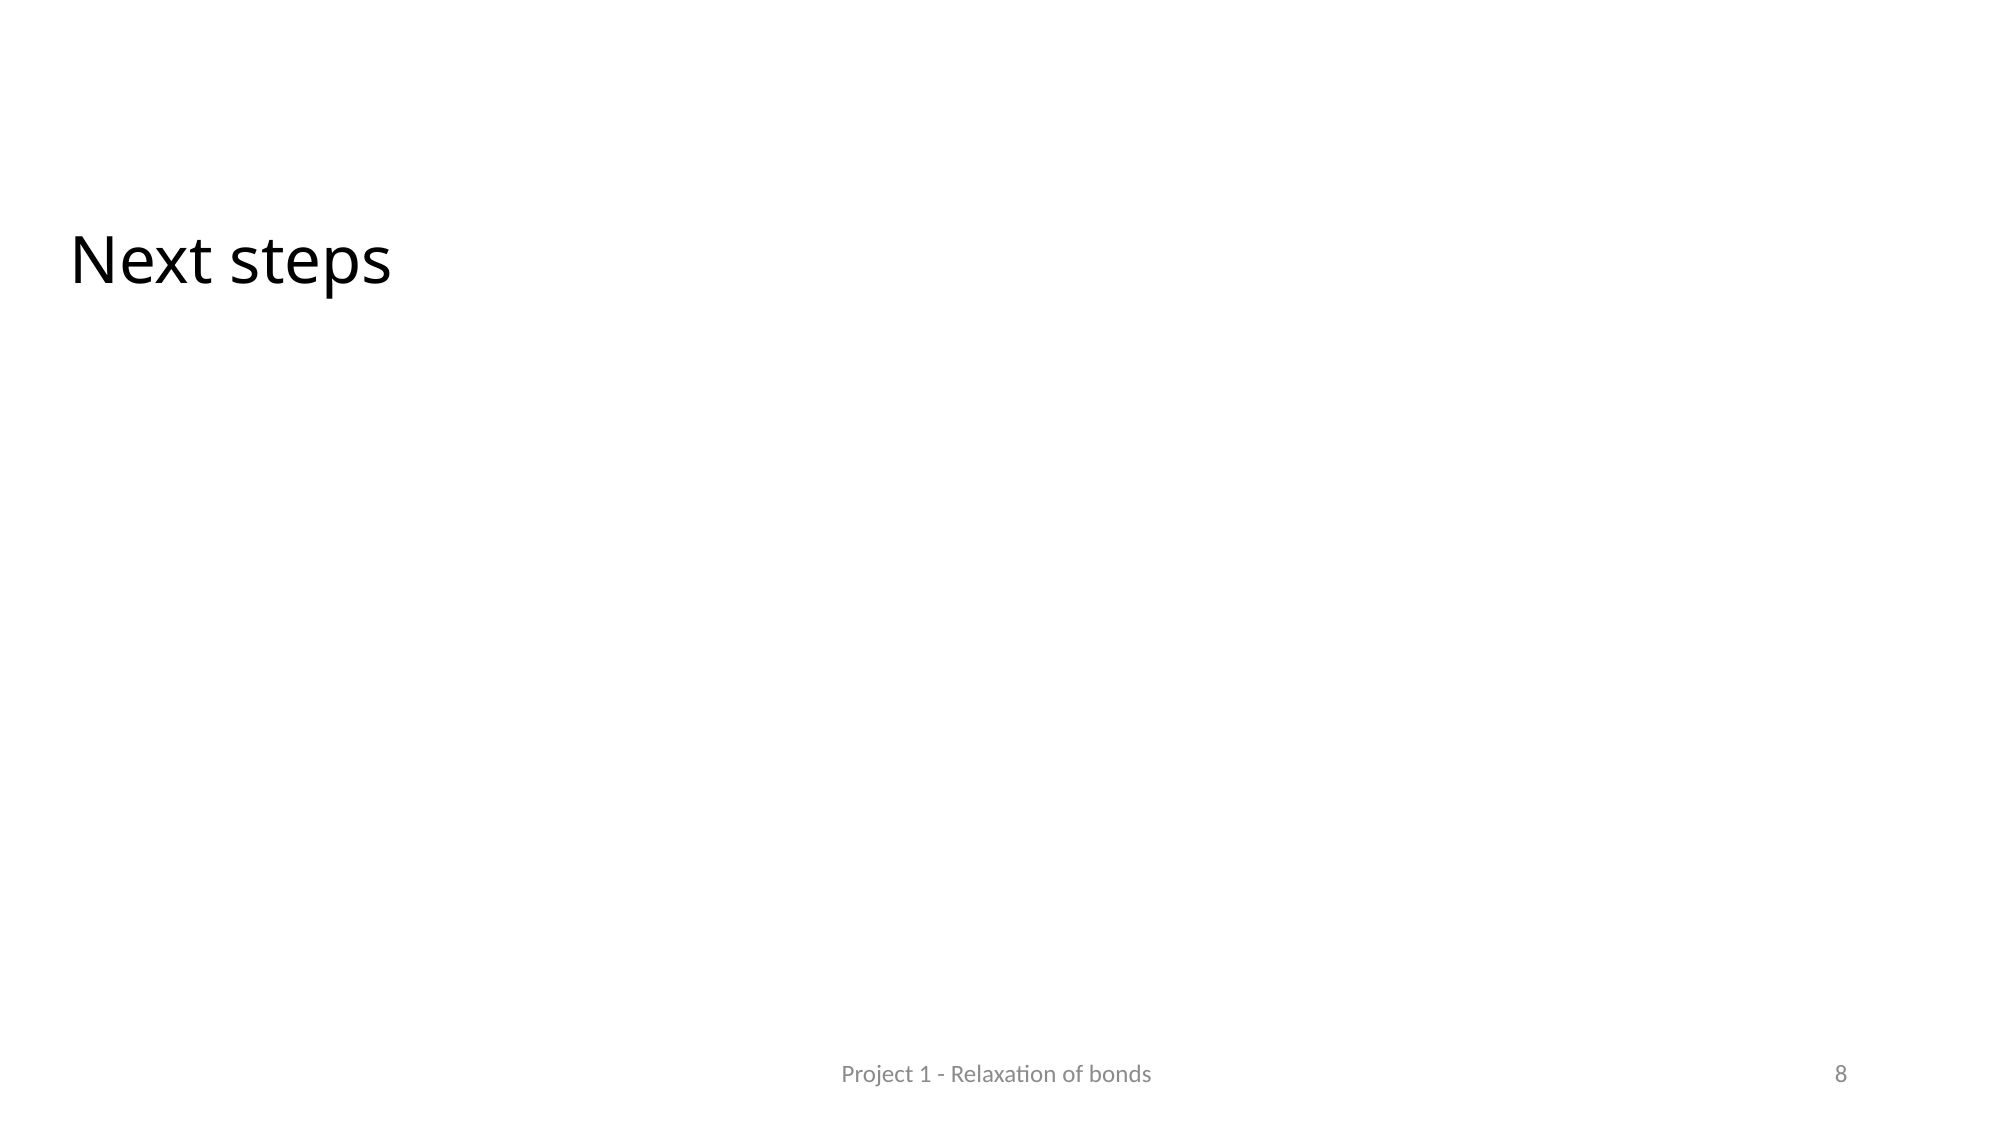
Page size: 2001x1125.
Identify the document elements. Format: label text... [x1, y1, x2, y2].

title Next steps [69, 212, 1932, 297]
slide_number 7 [1412, 1042, 1863, 1103]
footer Project 1 - Relaxation of bonds [662, 1042, 1338, 1103]
